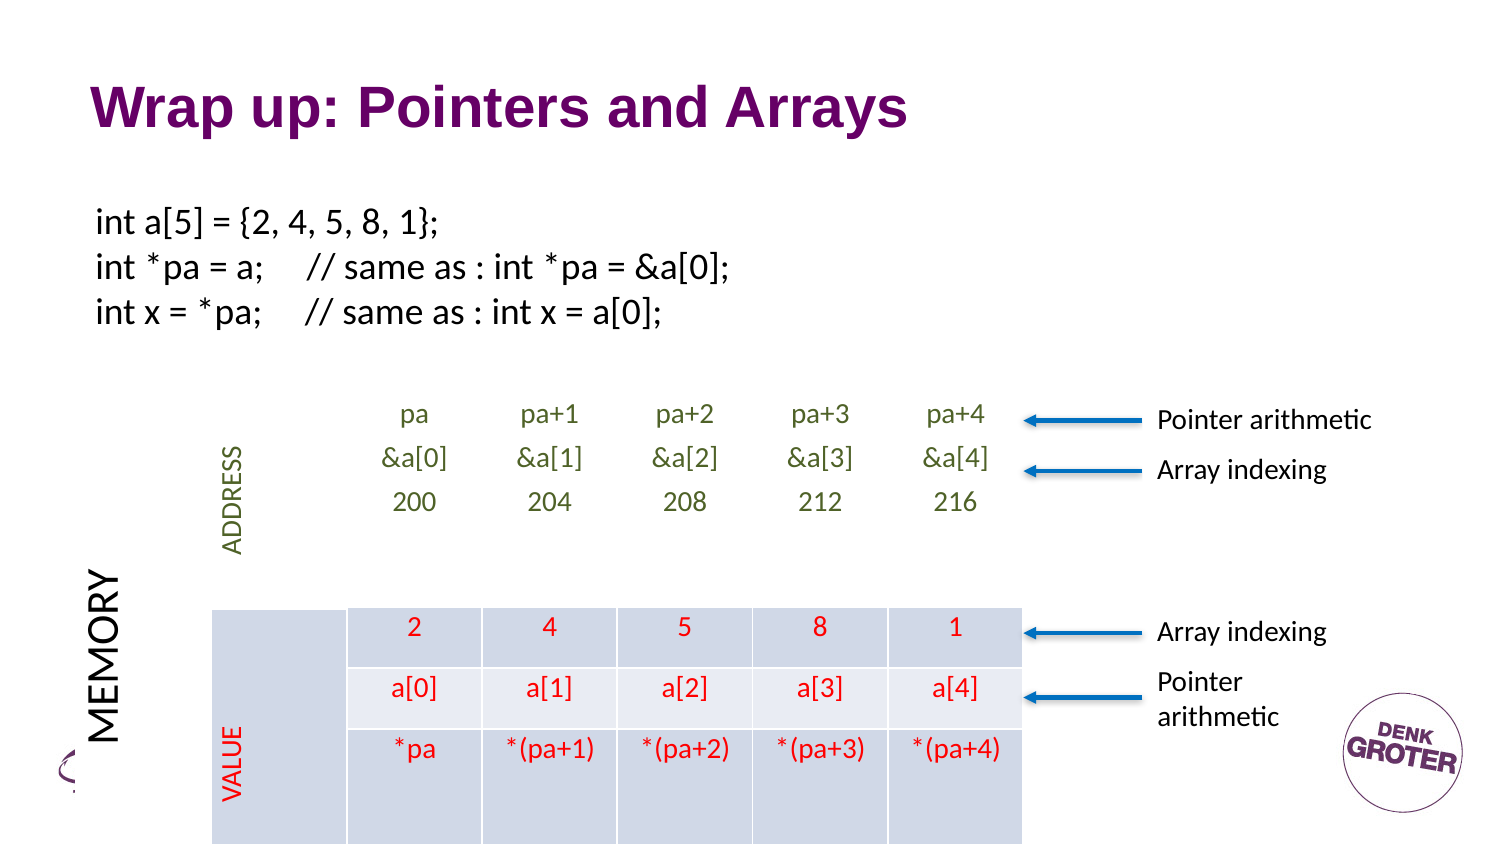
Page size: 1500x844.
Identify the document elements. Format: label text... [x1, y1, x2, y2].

table_header pa+4 [889, 394, 1022, 435]
table_cell a[3] [753, 669, 887, 728]
table_cell *(pa+3) [753, 730, 887, 844]
table_header pa [348, 394, 481, 435]
text_box Pointer arithmetic [1142, 655, 1349, 740]
table_cell 1 [889, 608, 1022, 667]
table_cell 2 [348, 608, 481, 667]
table_cell *(pa+1) [483, 730, 616, 844]
table_cell a[1] [483, 669, 616, 728]
table_cell &a[0] [348, 441, 481, 481]
table_cell a[2] [618, 669, 752, 728]
table_header pa+3 [753, 394, 887, 435]
table_cell 200 [348, 483, 481, 606]
table_cell &a[3] [753, 441, 887, 481]
table_cell a[0] [348, 669, 481, 728]
table_header MEMORY [77, 394, 211, 844]
table_cell 5 [618, 608, 752, 667]
text_box Array indexing [1142, 604, 1365, 655]
table_cell 8 [753, 608, 887, 667]
table_cell a[4] [889, 669, 1022, 728]
title Wrap up: Pointers and Arrays [75, 33, 1425, 175]
table_cell 212 [753, 483, 887, 606]
table_cell *pa [348, 730, 481, 844]
picture [0, 0, 1499, 844]
table_cell &a[1] [483, 441, 616, 481]
picture [1024, 422, 1142, 470]
table_header ADDRESS [212, 394, 346, 605]
table_cell 216 [889, 483, 1022, 606]
text_box int a[5] = {2, 4, 5, 8, 1}; int *pa = a; // same as : int *pa = &a[0]; int x = *pa; // same as : int x = a[0]; [80, 189, 746, 340]
table_cell 208 [618, 483, 752, 606]
table_header pa+1 [483, 394, 616, 435]
text_box Pointer arithmetic [1142, 393, 1467, 443]
table_cell &a[2] [618, 441, 752, 481]
table_cell *(pa+2) [618, 730, 752, 844]
picture [1024, 634, 1142, 696]
table_header pa+2 [618, 394, 752, 435]
table_cell VALUE [212, 610, 346, 844]
table_cell &a[4] [889, 441, 1022, 481]
text_box Array indexing [1142, 443, 1365, 493]
table_cell *(pa+4) [889, 730, 1022, 844]
table_cell 204 [483, 483, 616, 606]
table_cell 4 [483, 608, 616, 667]
